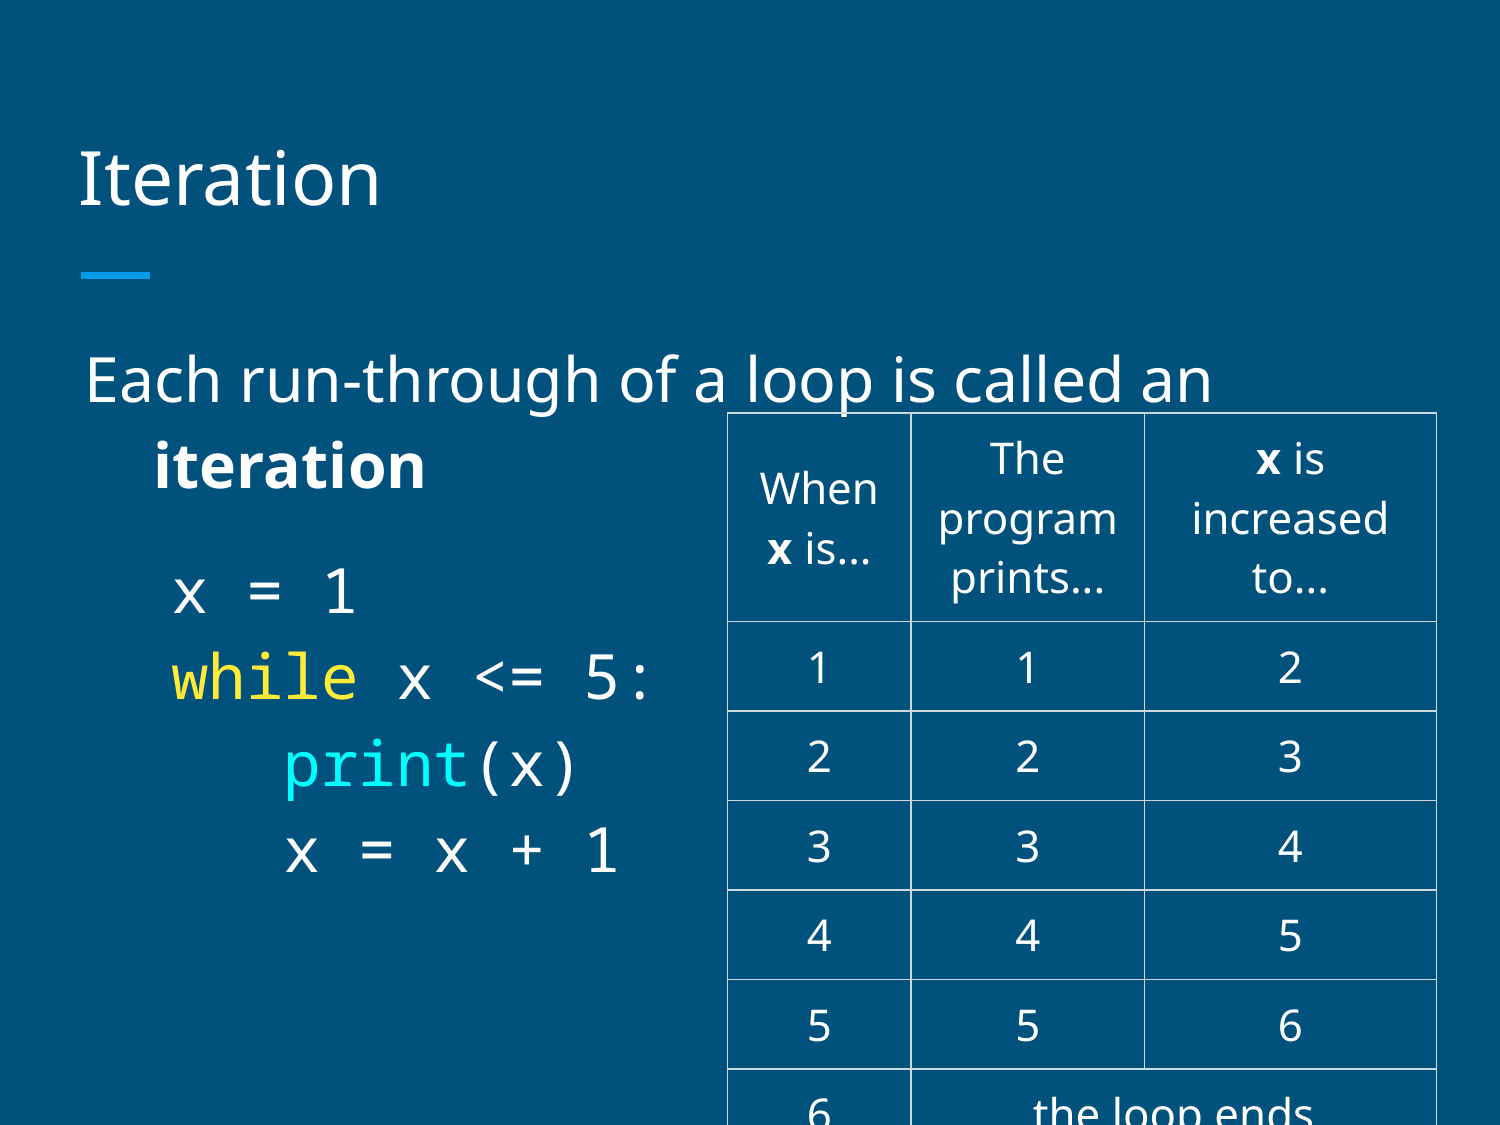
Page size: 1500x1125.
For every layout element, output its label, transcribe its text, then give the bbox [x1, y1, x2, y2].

table_cell 3 [728, 801, 910, 889]
table_cell the loop ends [912, 1070, 1436, 1125]
table_cell 5 [1145, 891, 1436, 979]
list Each run-through of a loop is called an iteration [63, 313, 1480, 1106]
table_cell 4 [1145, 801, 1436, 889]
table_cell 2 [912, 712, 1144, 800]
table_cell 5 [728, 980, 910, 1068]
table_cell 5 [912, 980, 1144, 1068]
table_cell 3 [912, 801, 1144, 889]
list x = 1 while x <= 5: print(x) x = x + 1 [156, 525, 693, 1063]
table_cell 6 [1145, 980, 1436, 1068]
table_cell 1 [728, 622, 910, 710]
table_cell 4 [728, 891, 910, 979]
table_header x is increased to... [1145, 414, 1436, 621]
title Iteration [63, 100, 1437, 251]
table_cell 4 [912, 891, 1144, 979]
table_cell 2 [1145, 622, 1436, 710]
table_cell 6 [728, 1070, 910, 1125]
table_cell 1 [912, 622, 1144, 710]
table_header When x is... [728, 414, 910, 621]
table_cell 3 [1145, 712, 1436, 800]
table_cell 2 [728, 712, 910, 800]
table_header The program prints... [912, 414, 1144, 621]
